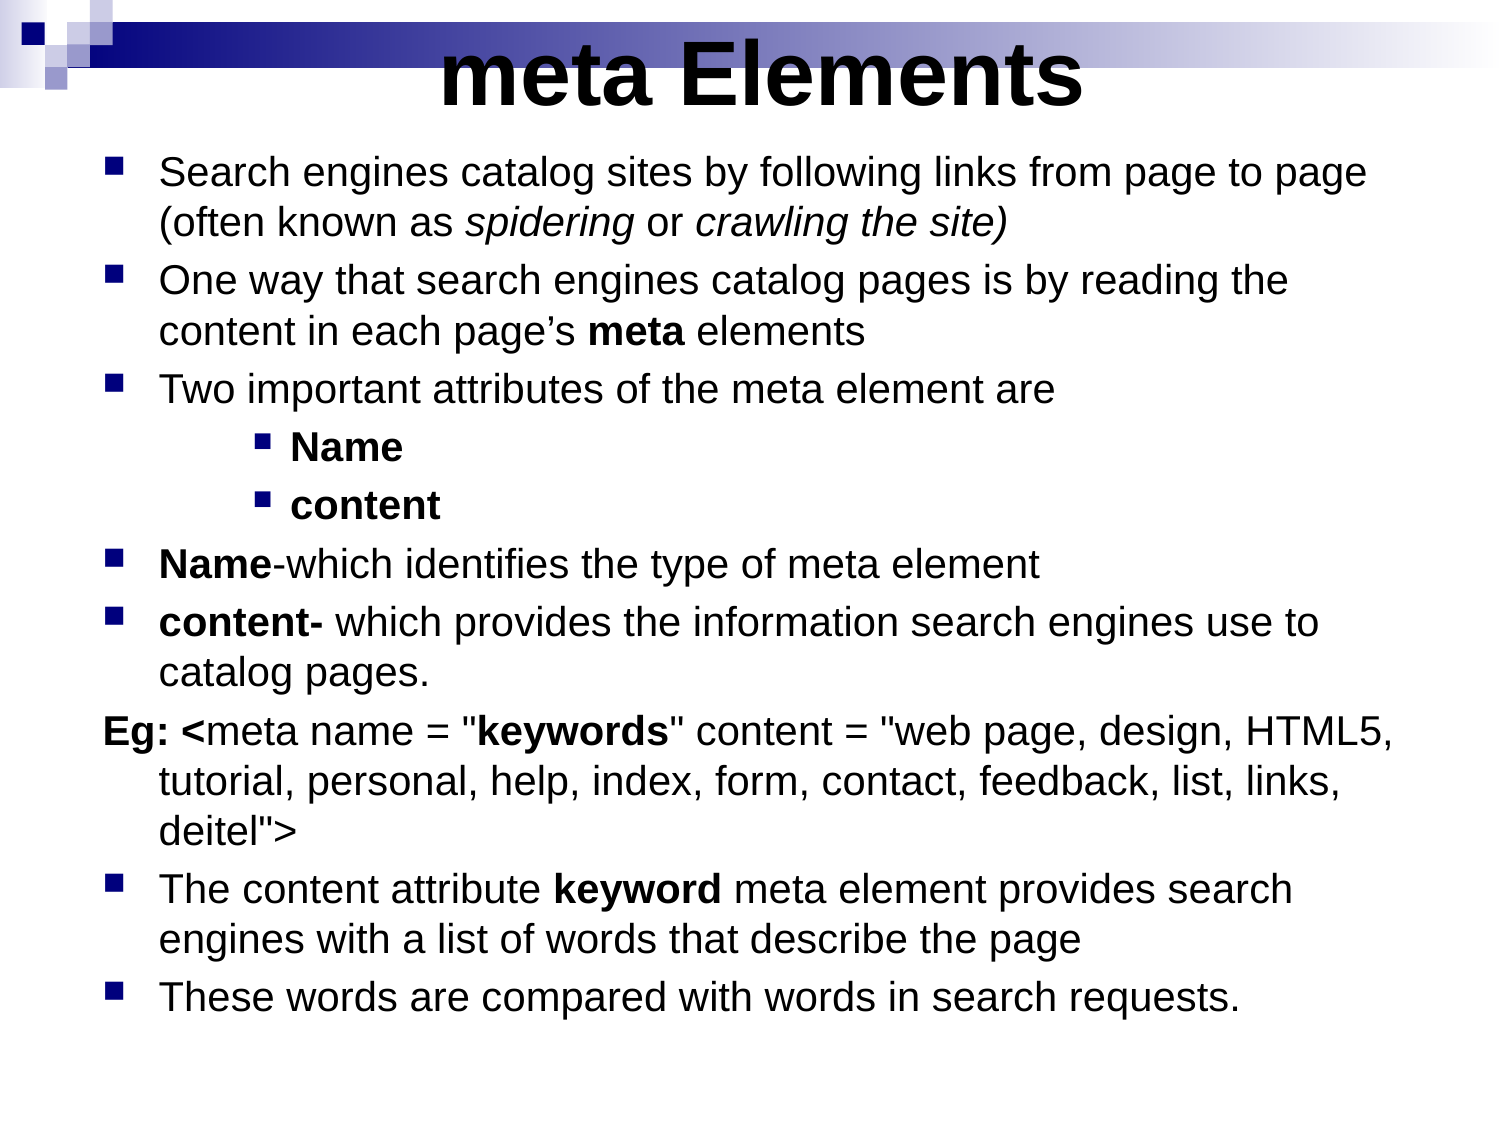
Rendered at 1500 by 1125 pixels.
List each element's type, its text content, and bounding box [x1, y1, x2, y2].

title meta Elements [87, 24, 1438, 113]
list Search engines catalog sites by following links from page to page (often known as spidering or crawling the site) One way that search engines catalog pages is by reading the content in each page’s meta elements Two important attributes of the meta element are Name content Name-which identifies the type of meta element content- which provides the information search engines use to catalog pages. Eg: <meta name = "keywords" content = "web page, design, HTML5, tutorial, personal, help, index, form, contact, feedback, list, links, deitel"> The content attribute keyword meta element provides search engines with a list of words that describe the page These words are compared with words in search requests. [87, 137, 1438, 901]
